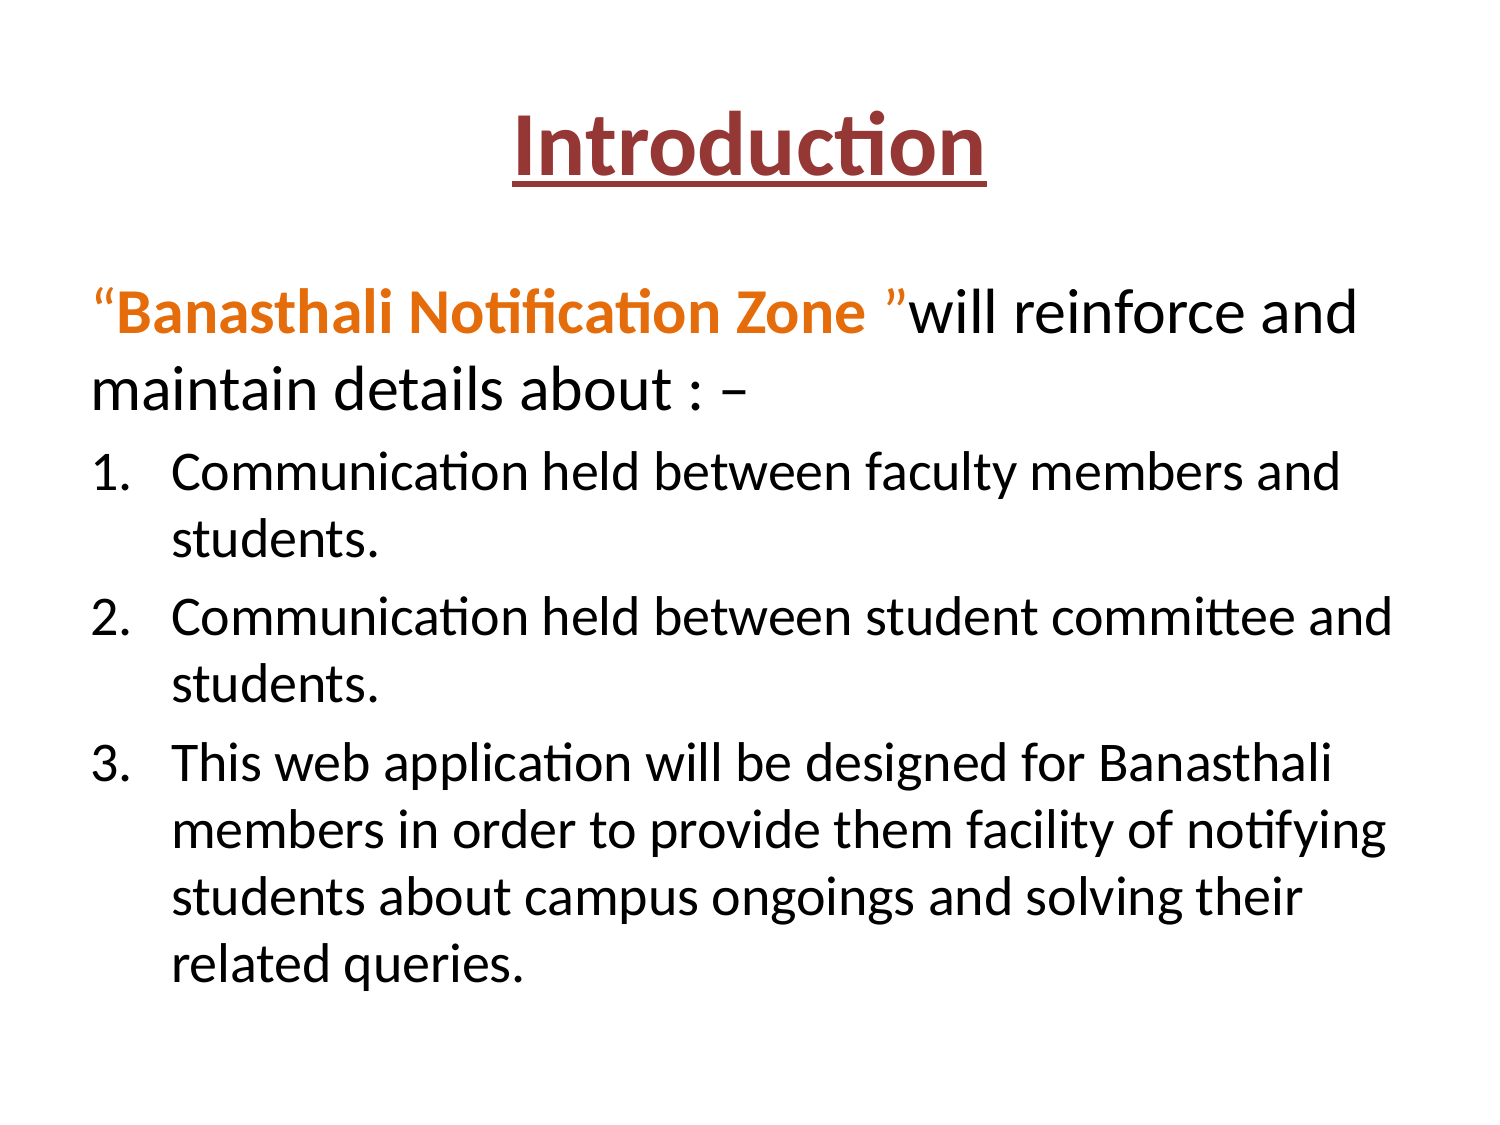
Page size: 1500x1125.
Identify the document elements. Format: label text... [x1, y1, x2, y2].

title Introduction [75, 45, 1425, 233]
list “Banasthali Notification Zone ”will reinforce and maintain details about : – Communication held between faculty members and students. Communication held between student committee and students. This web application will be designed for Banasthali members in order to provide them facility of notifying students about campus ongoings and solving their related queries. [75, 262, 1425, 1005]
